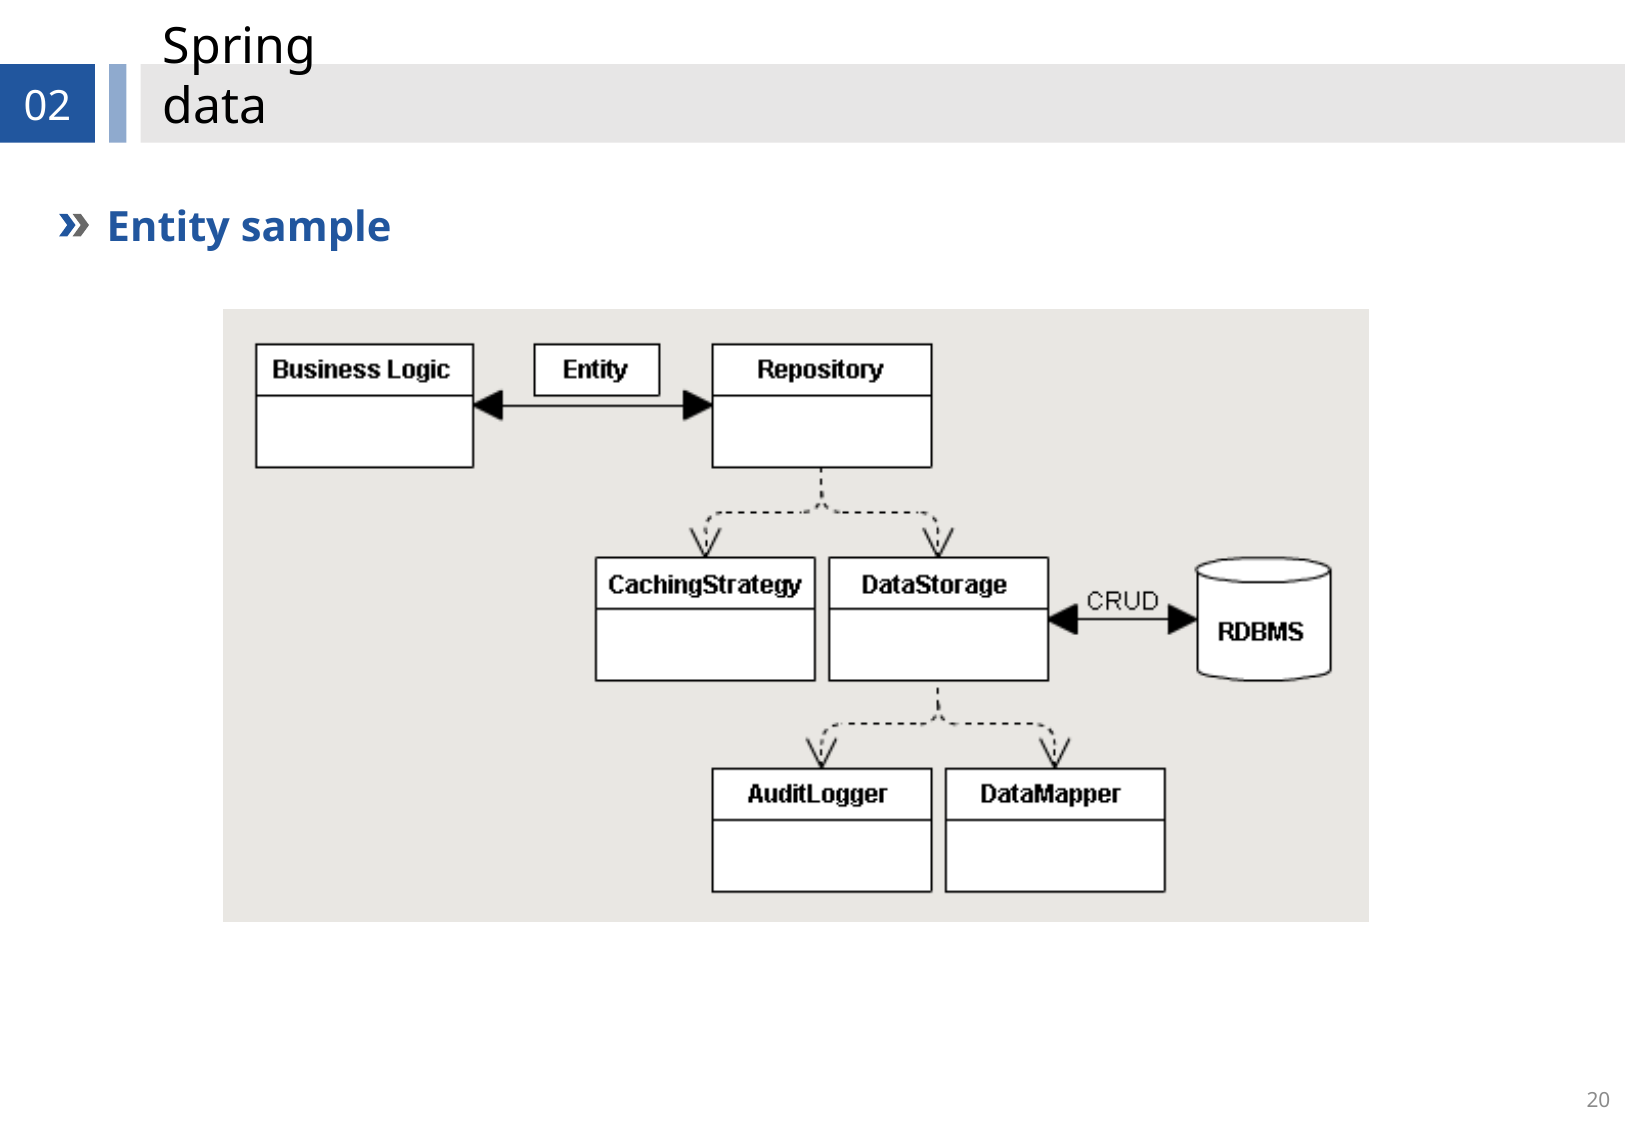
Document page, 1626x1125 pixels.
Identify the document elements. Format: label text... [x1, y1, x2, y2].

slide_number 20 [1455, 1070, 1625, 1125]
picture [223, 309, 1369, 922]
list 02 [12, 83, 83, 130]
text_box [58, 213, 89, 237]
title Spring data [162, 0, 429, 134]
text_box Entity sample [106, 205, 1580, 251]
